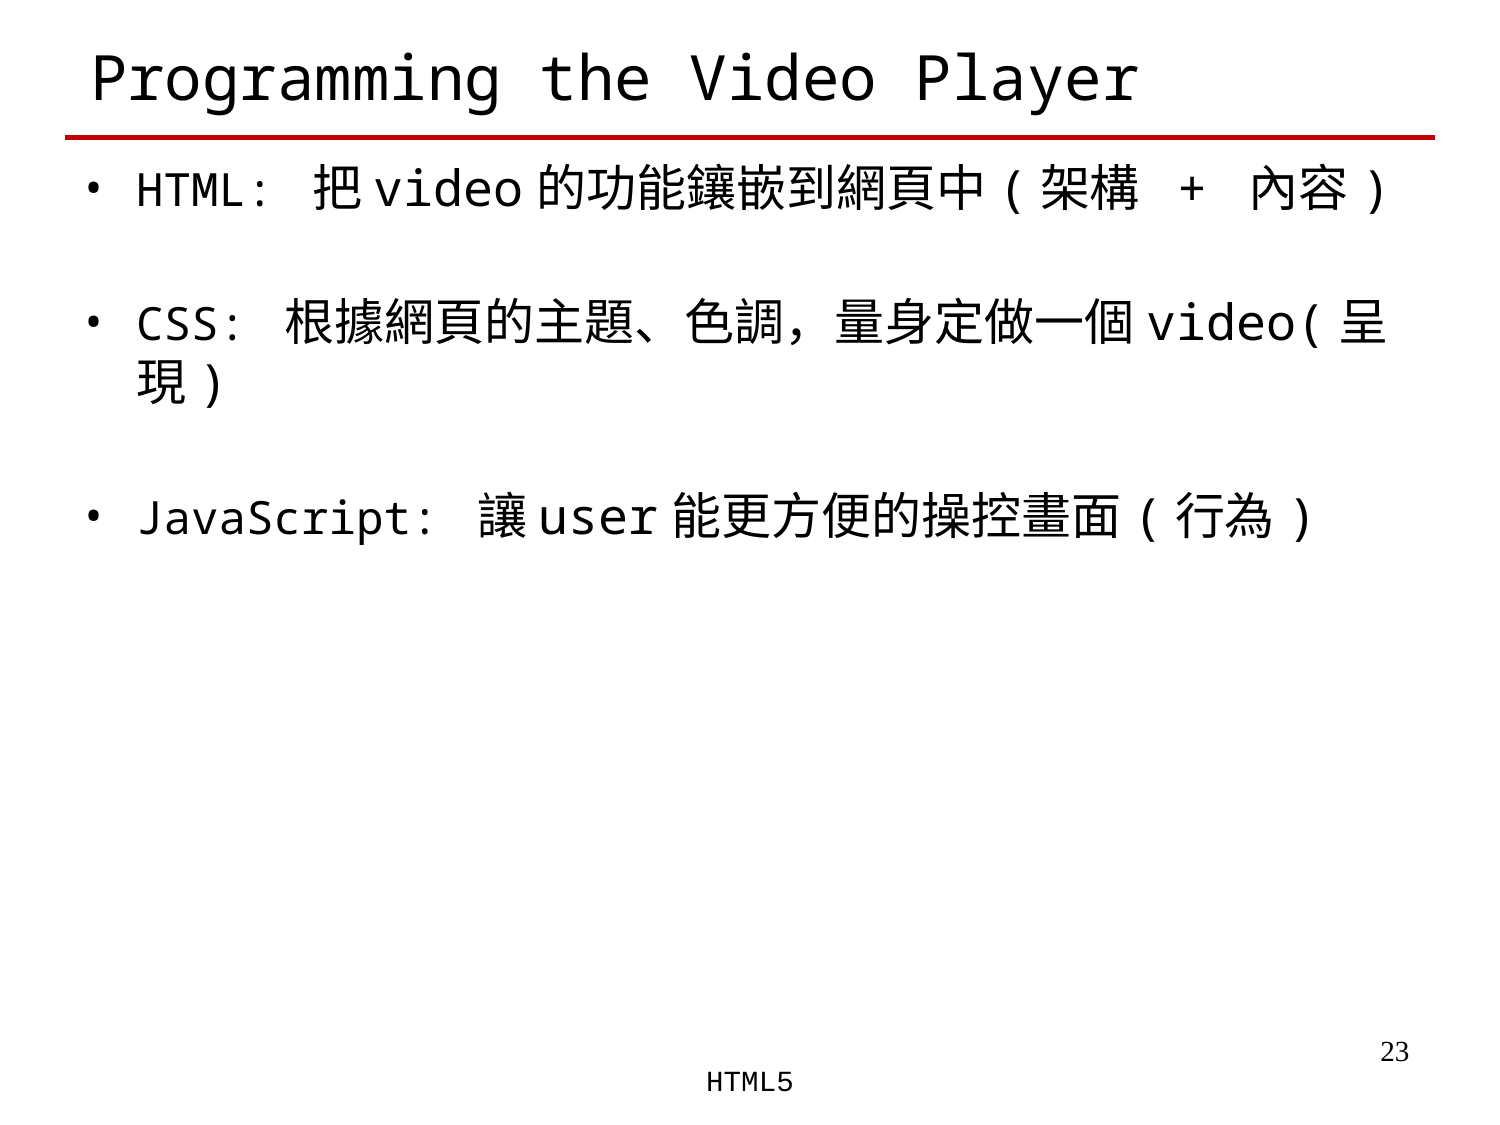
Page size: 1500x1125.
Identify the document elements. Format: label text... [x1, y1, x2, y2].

text_box ‹#› [1074, 1054, 1425, 1103]
text_box HTML5 [512, 1054, 988, 1125]
text_box HTML: 把video的功能鑲嵌到網頁中(架構 + 內容) CSS: 根據網頁的主題、色調，量身定做一個video(呈現) JavaScript: 讓user能更方便的操控畫面(行為) [64, 148, 1436, 1054]
title Programming the Video Player [75, 19, 1425, 133]
